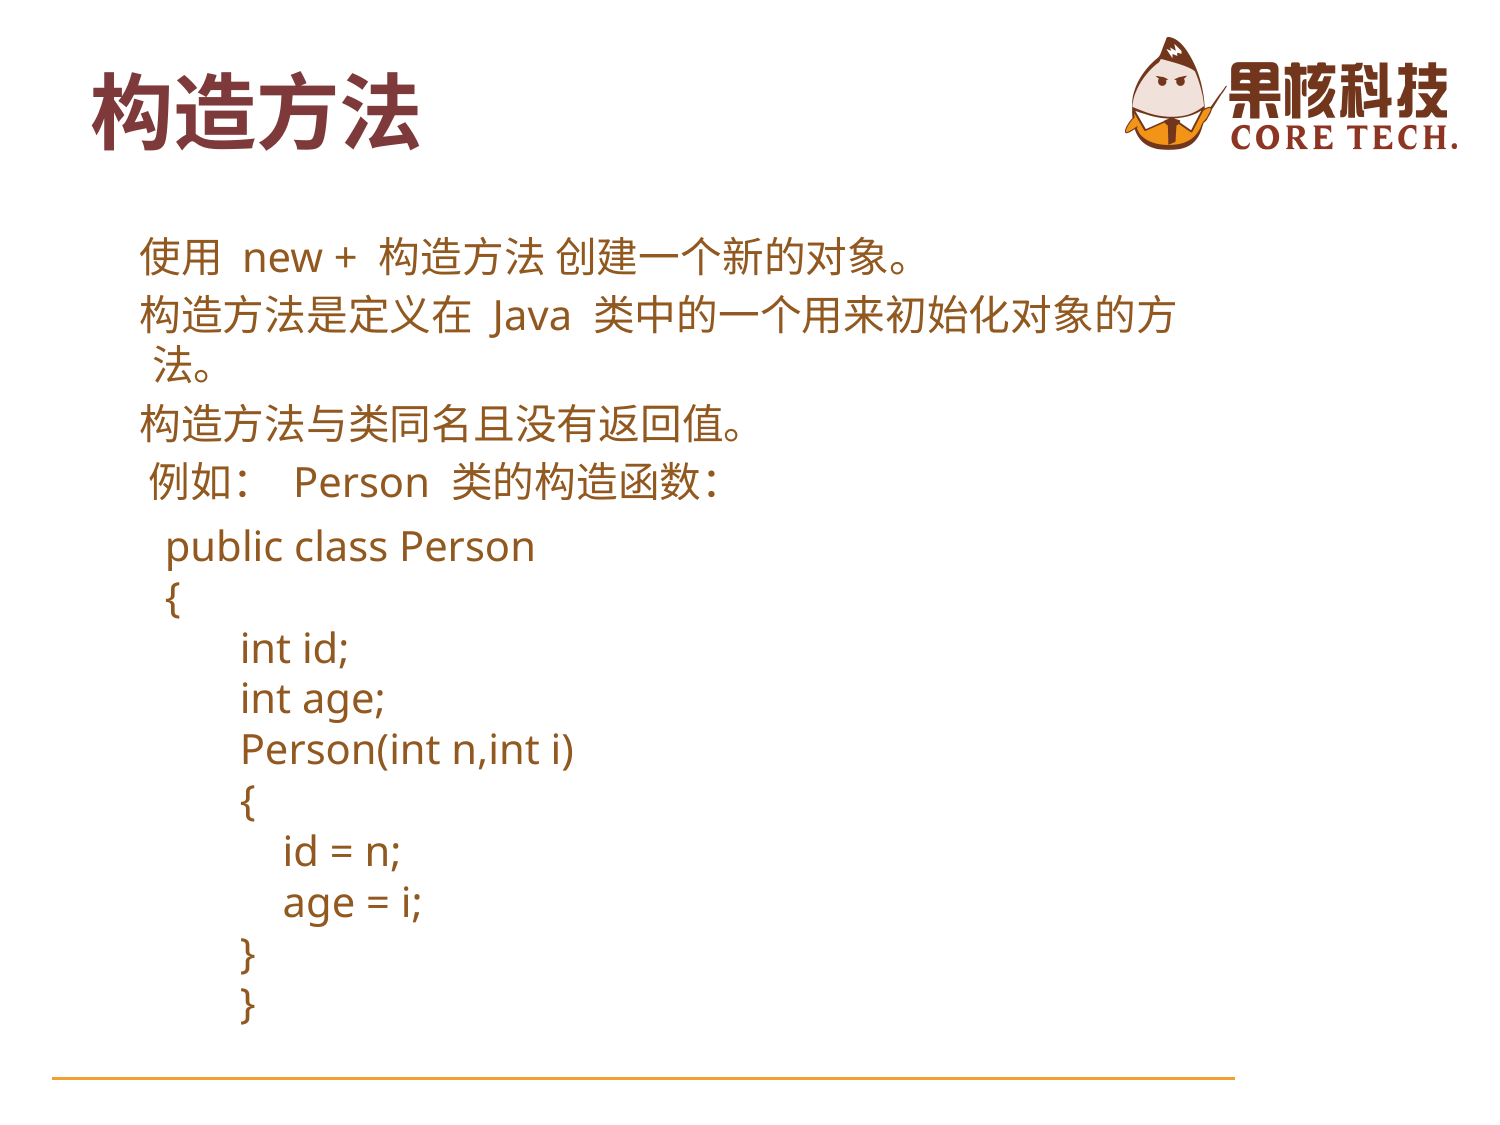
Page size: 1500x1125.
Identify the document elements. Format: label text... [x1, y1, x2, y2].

text_box public class Person { int id; int age; Person(int n,int i) { id = n; age = i; } } [149, 500, 1263, 1033]
title 构造方法 [74, 44, 1101, 176]
text_box 使用 new + 构造方法 创建一个新的对象。 构造方法是定义在 Java 类中的一个用来初始化对象的方法。 构造方法与类同名且没有返回值。 例如： Person 类的构造函数： [49, 223, 1215, 949]
picture [1125, 37, 1457, 150]
